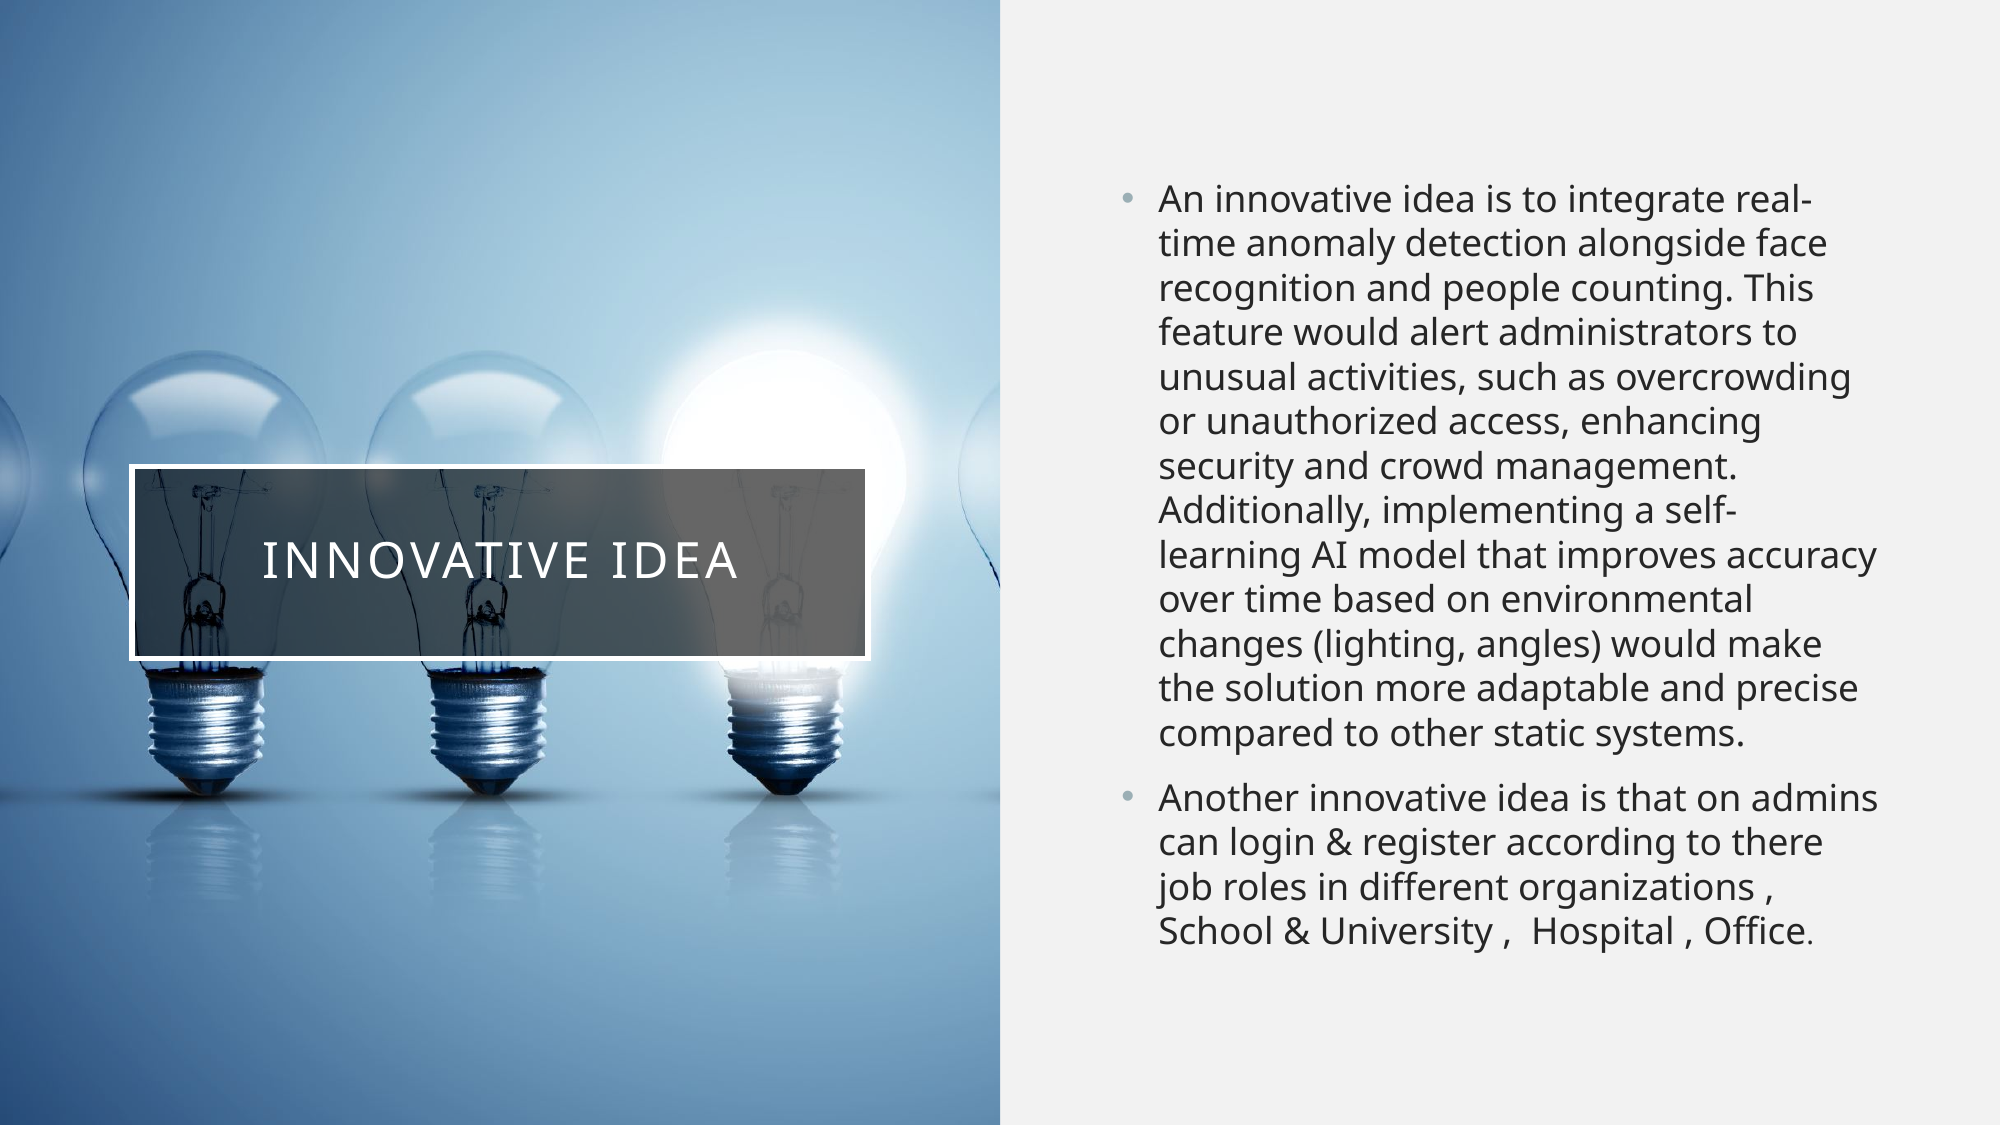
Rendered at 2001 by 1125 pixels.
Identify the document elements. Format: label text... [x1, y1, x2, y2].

picture [0, 0, 1001, 1125]
list An innovative idea is to integrate real-time anomaly detection alongside face recognition and people counting. This feature would alert administrators to unusual activities, such as overcrowding or unauthorized access, enhancing security and crowd management. Additionally, implementing a self-learning AI model that improves accuracy over time based on environmental changes (lighting, angles) would make the solution more adaptable and precise compared to other static systems. Another innovative idea is that on admins can login & register according to there job roles in different organizations , School & University , Hospital , Office. [1106, 160, 1895, 968]
